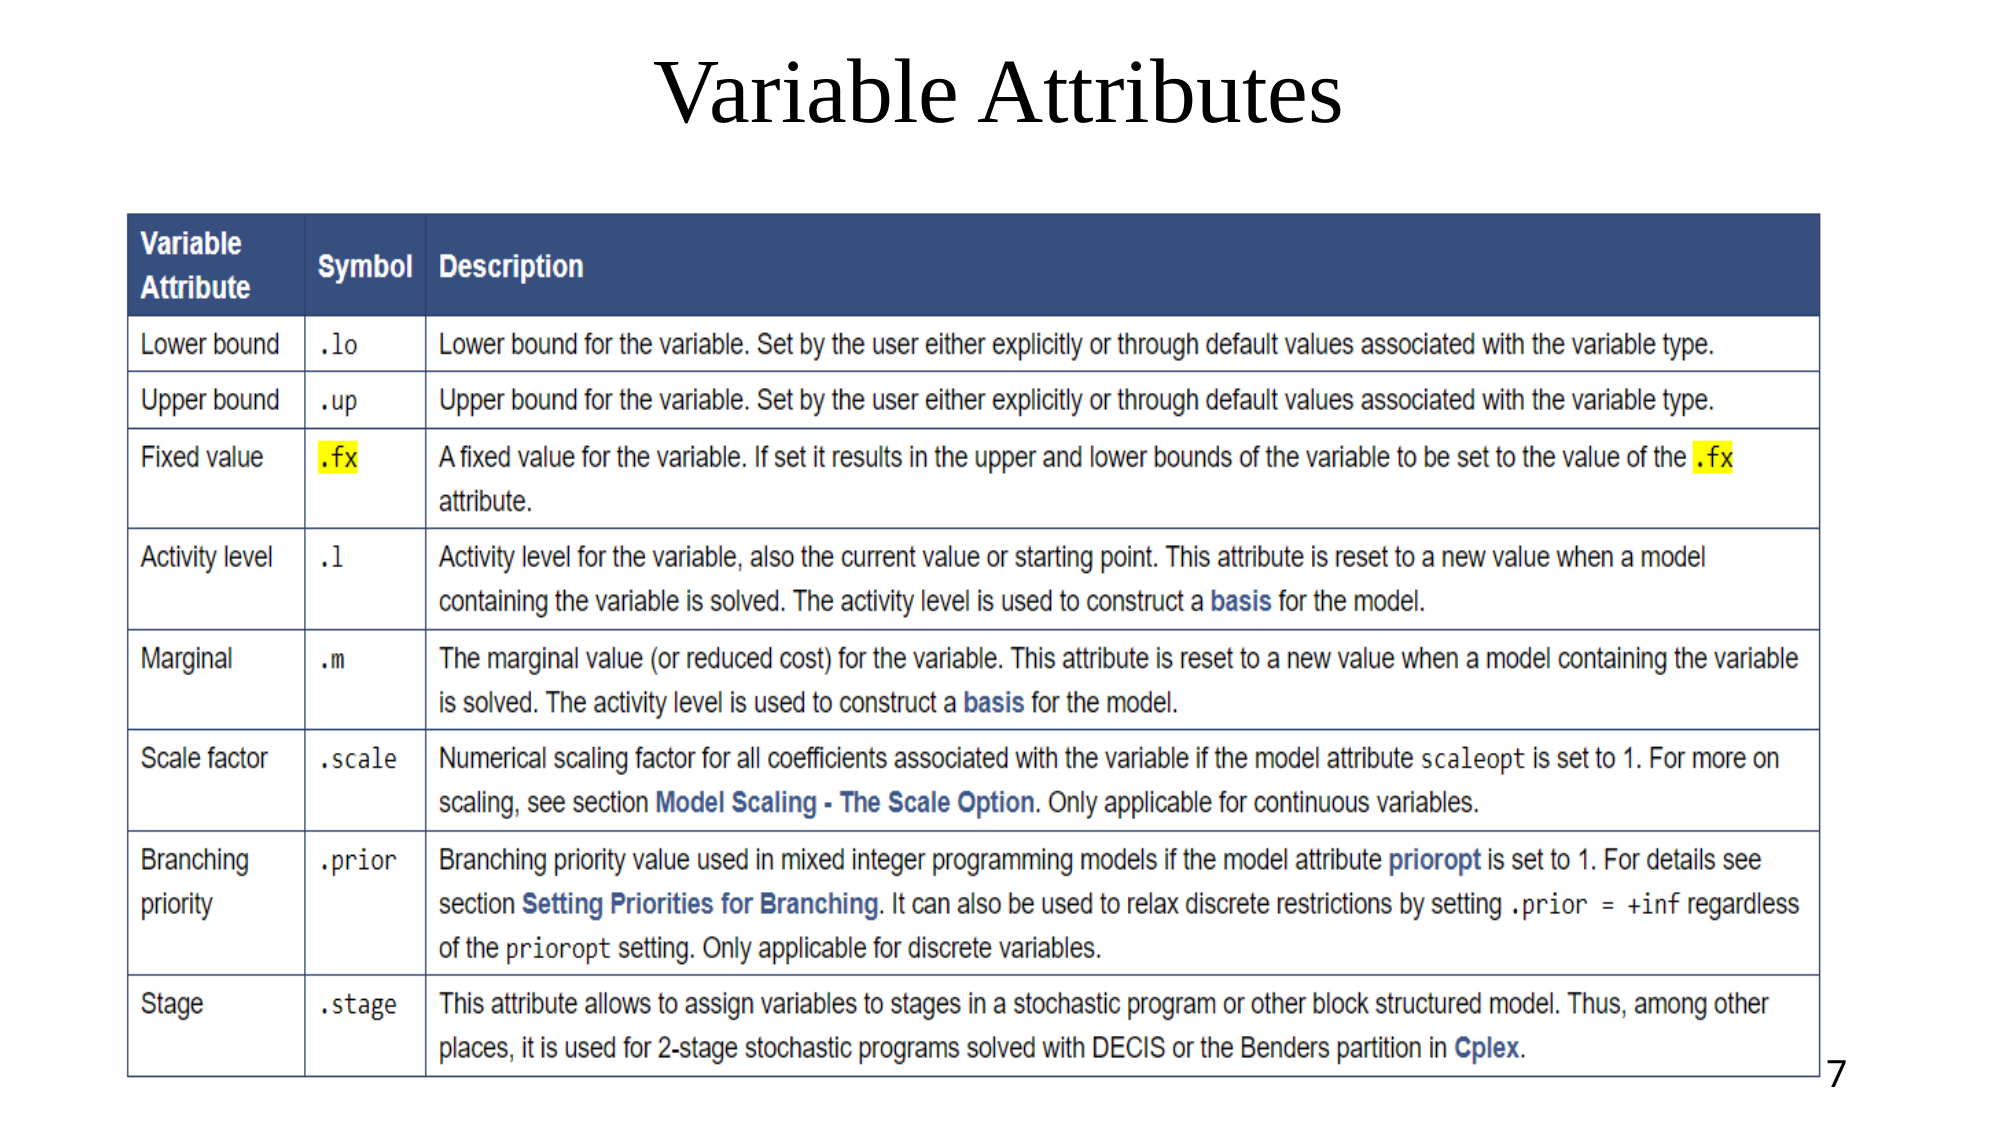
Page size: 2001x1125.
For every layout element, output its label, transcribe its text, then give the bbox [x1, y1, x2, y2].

title Variable Attributes [174, 36, 1825, 212]
slide_number 37 [1412, 1042, 1863, 1103]
picture [119, 212, 1826, 1089]
